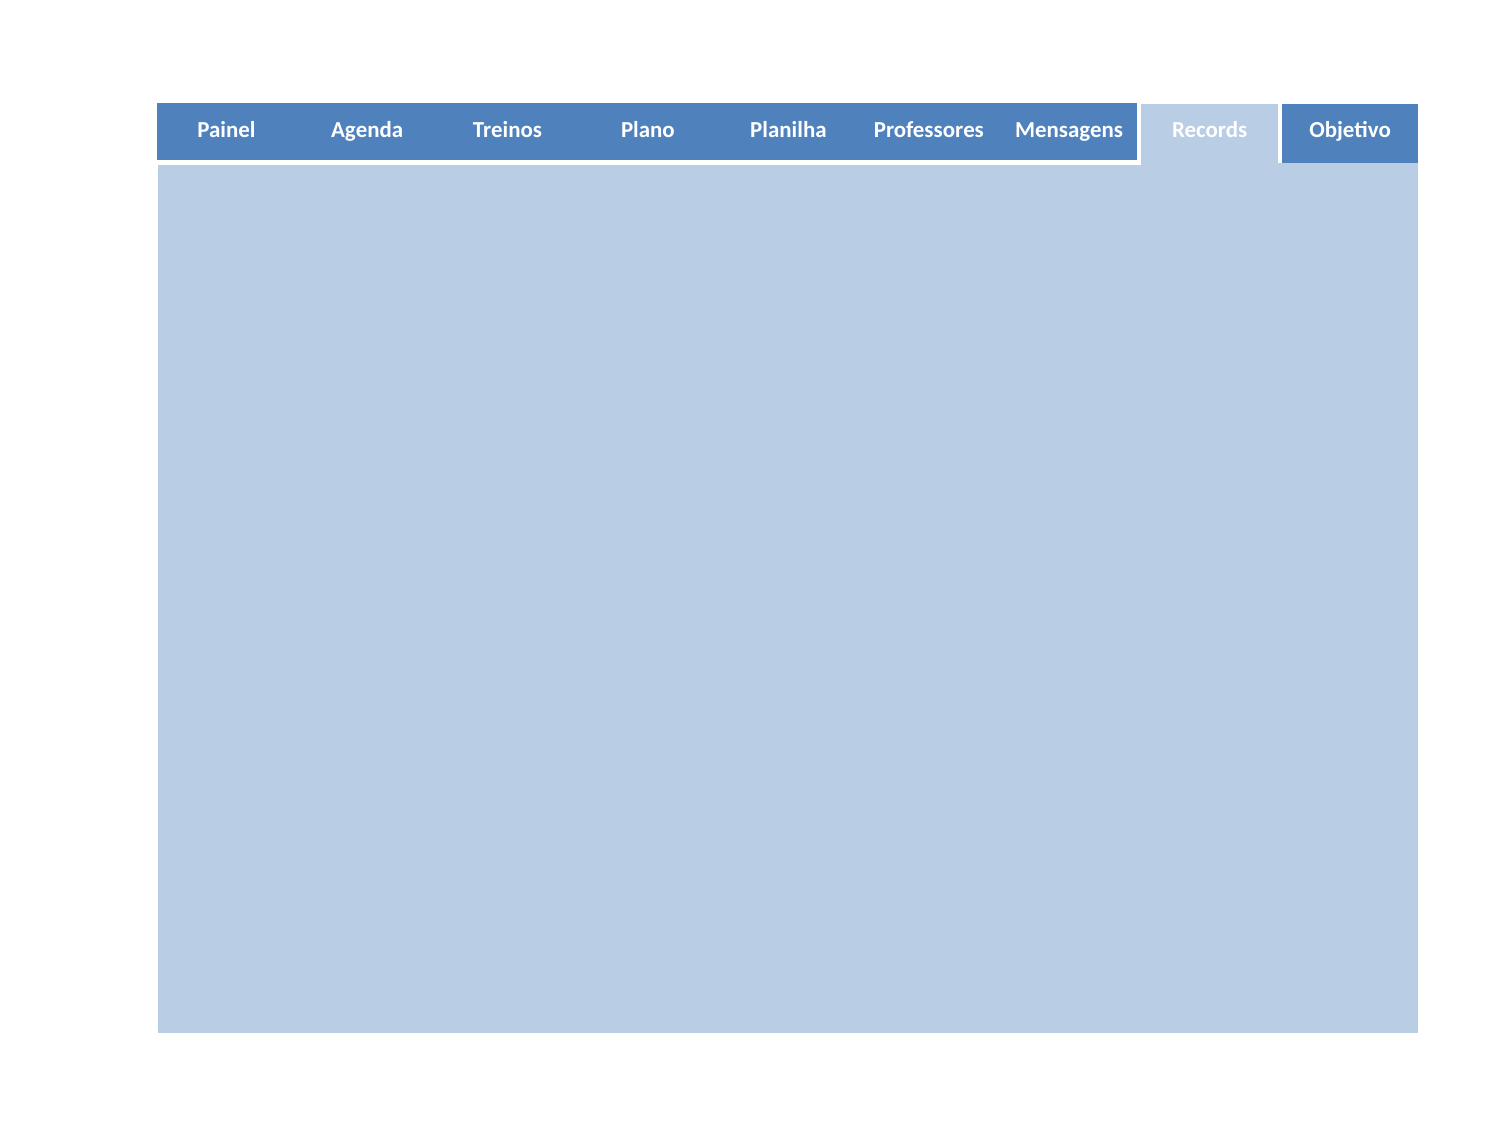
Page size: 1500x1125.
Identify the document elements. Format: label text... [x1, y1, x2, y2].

table_header Mensagens [999, 103, 1137, 160]
table_header Painel [157, 103, 297, 160]
table_header Plano [578, 103, 718, 160]
text_box [154, 100, 1422, 1037]
table_header Objetivo [1282, 104, 1418, 163]
table_header Agenda [297, 103, 437, 160]
table_header Planilha [718, 103, 859, 160]
table_header Professores [859, 103, 999, 160]
table_header Treinos [437, 103, 578, 160]
table_header Records [1141, 104, 1278, 163]
